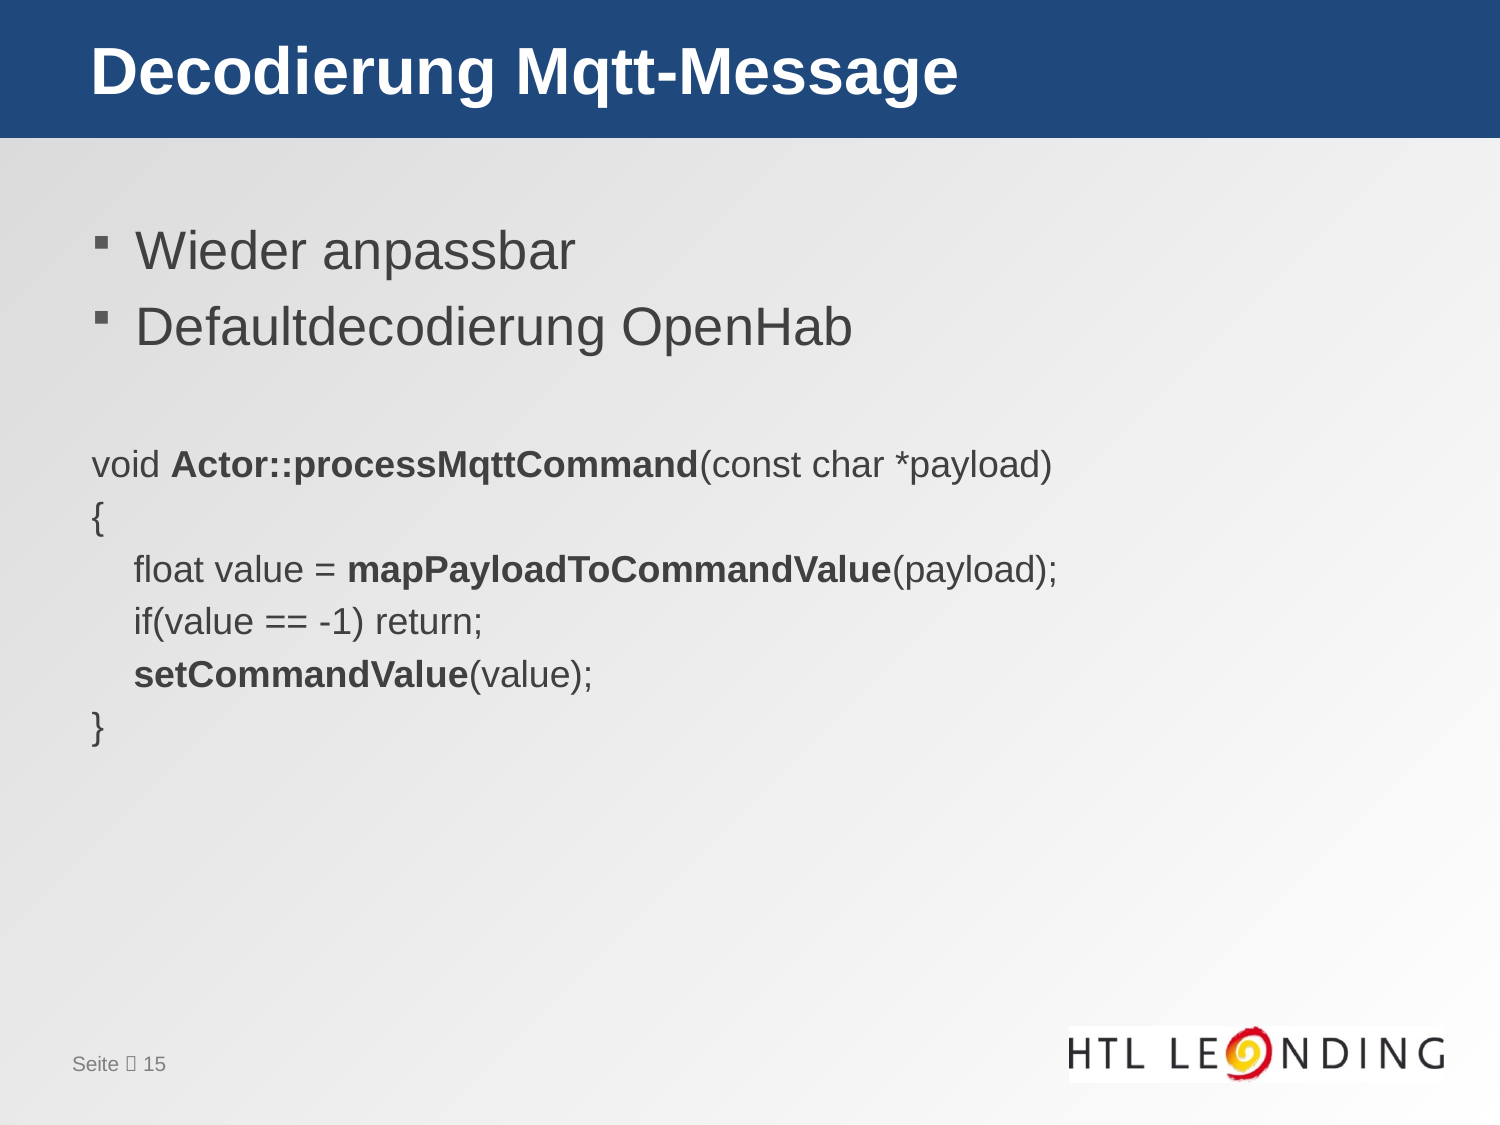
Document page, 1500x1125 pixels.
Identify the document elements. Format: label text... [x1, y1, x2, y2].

title Decodierung Mqtt-Message [75, 20, 1425, 208]
picture [1069, 1026, 1444, 1083]
list Wieder anpassbar Defaultdecodierung OpenHab void Actor::processMqttCommand(const char *payload) { float value = mapPayloadToCommandValue(payload); if(value == -1) return; setCommandValue(value); } [76, 208, 1424, 964]
